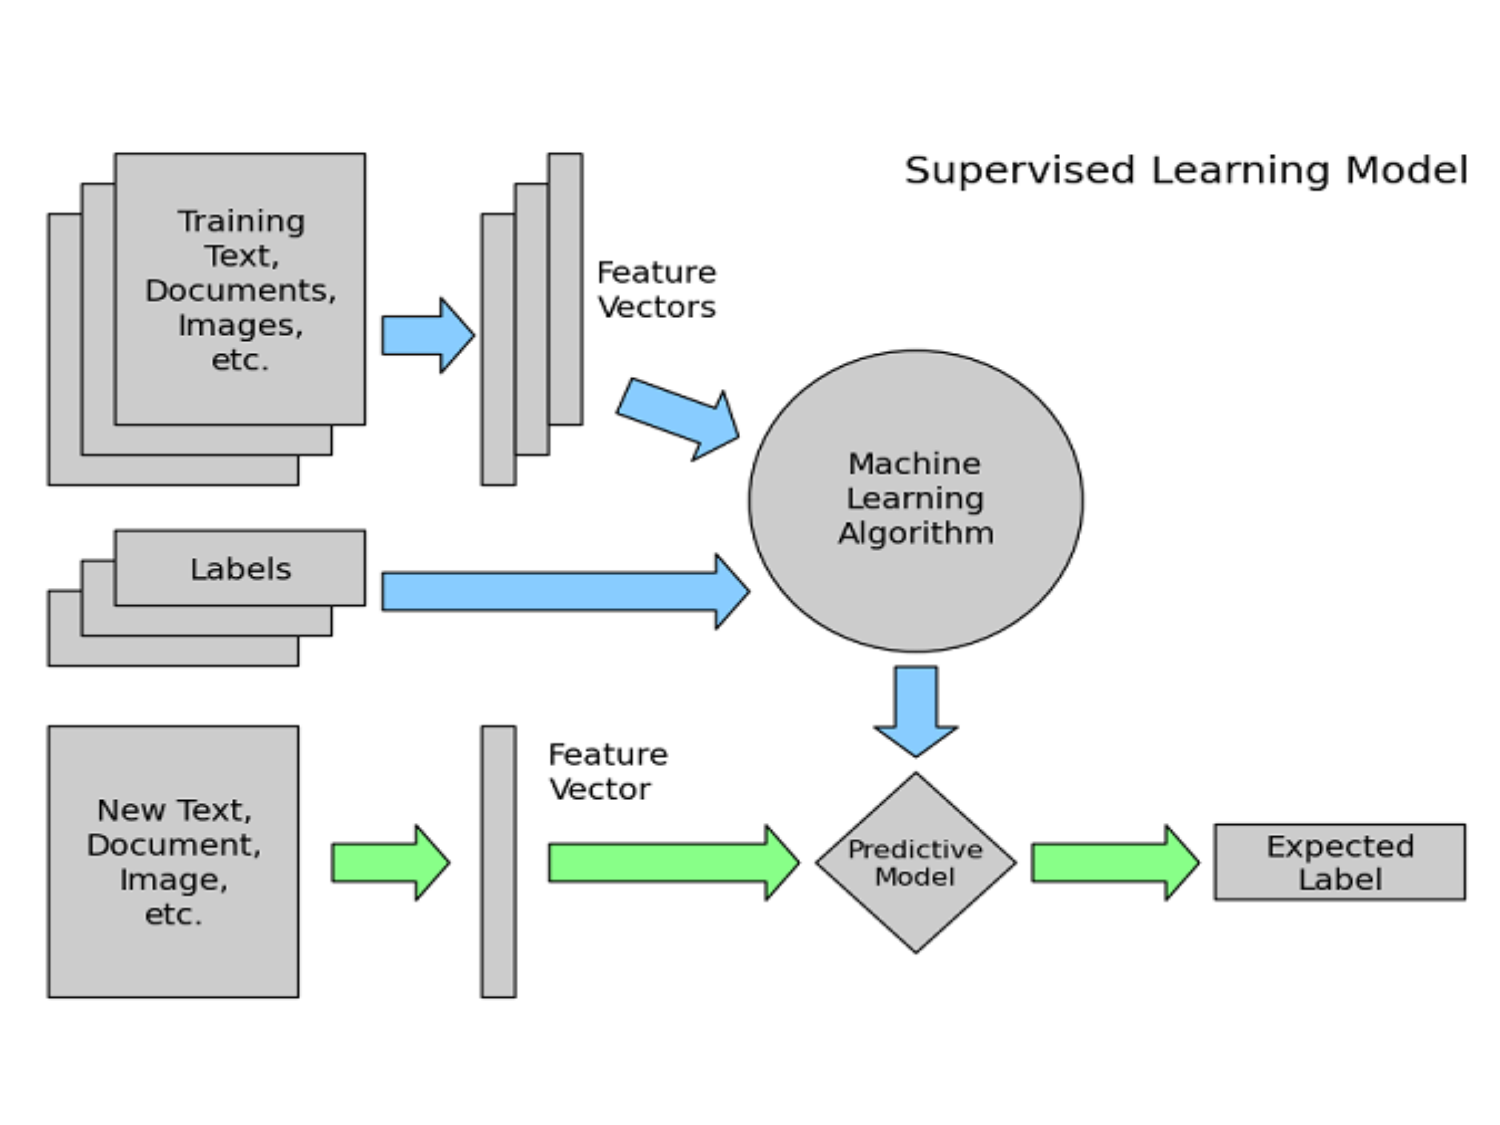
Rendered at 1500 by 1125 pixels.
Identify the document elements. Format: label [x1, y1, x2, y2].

picture [0, 125, 1500, 1029]
